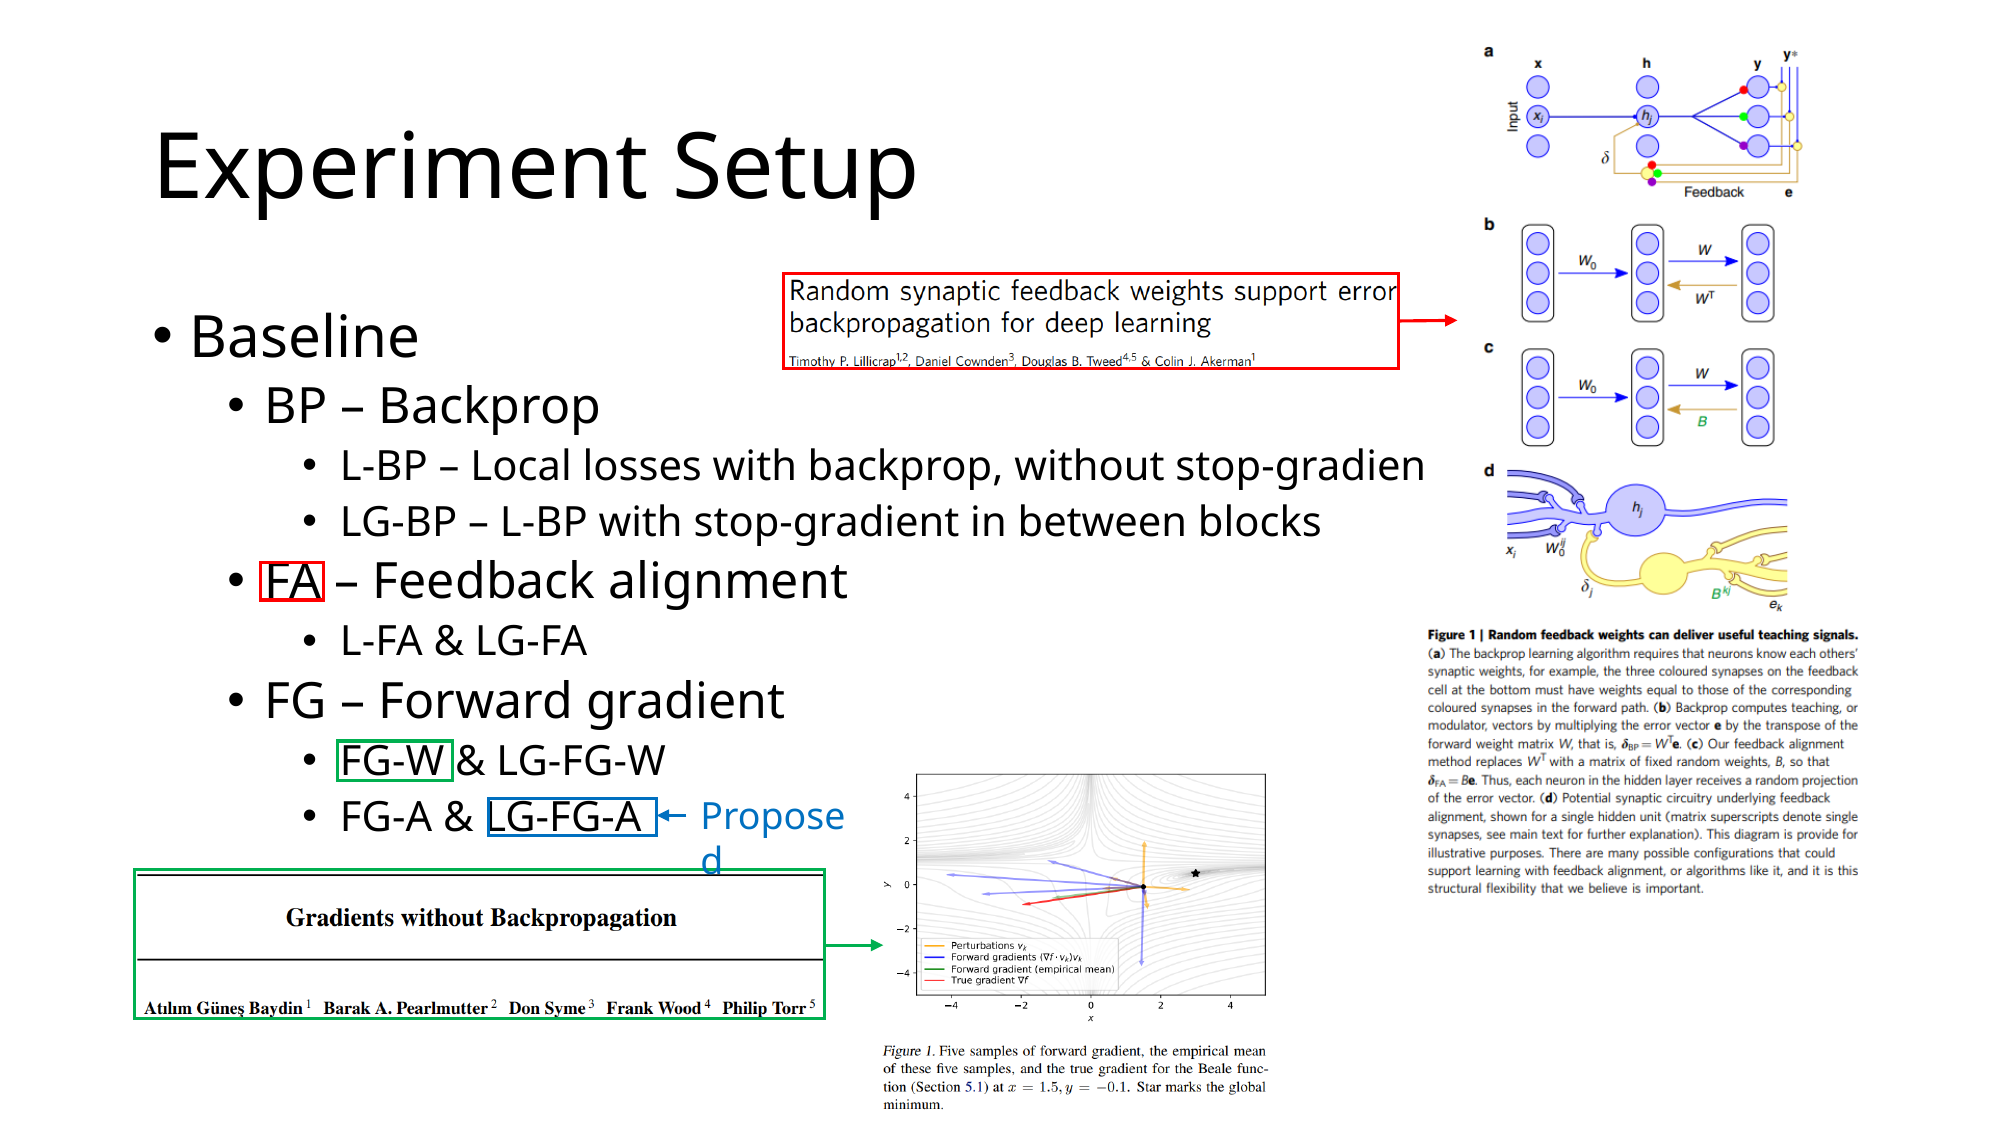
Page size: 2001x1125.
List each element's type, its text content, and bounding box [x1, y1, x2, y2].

list Baseline BP – Backprop L-BP – Local losses with backprop, without stop-gradient LG-BP – L-BP with stop-gradient in between blocks FA – Feedback alignment L-FA & LG-FA FG – Forward gradient FG-W & LG-FG-W FG-A & LG-FG-A [137, 299, 1863, 1014]
picture [1423, 44, 1863, 899]
text_box [782, 272, 1399, 370]
picture [789, 277, 1399, 369]
text_box [260, 561, 324, 601]
title Experiment Setup [137, 59, 1423, 278]
text_box Proposed [685, 784, 880, 890]
picture [137, 872, 825, 1019]
picture [880, 771, 1270, 1112]
text_box [337, 740, 454, 782]
text_box [488, 797, 658, 837]
text_box [134, 868, 685, 1019]
